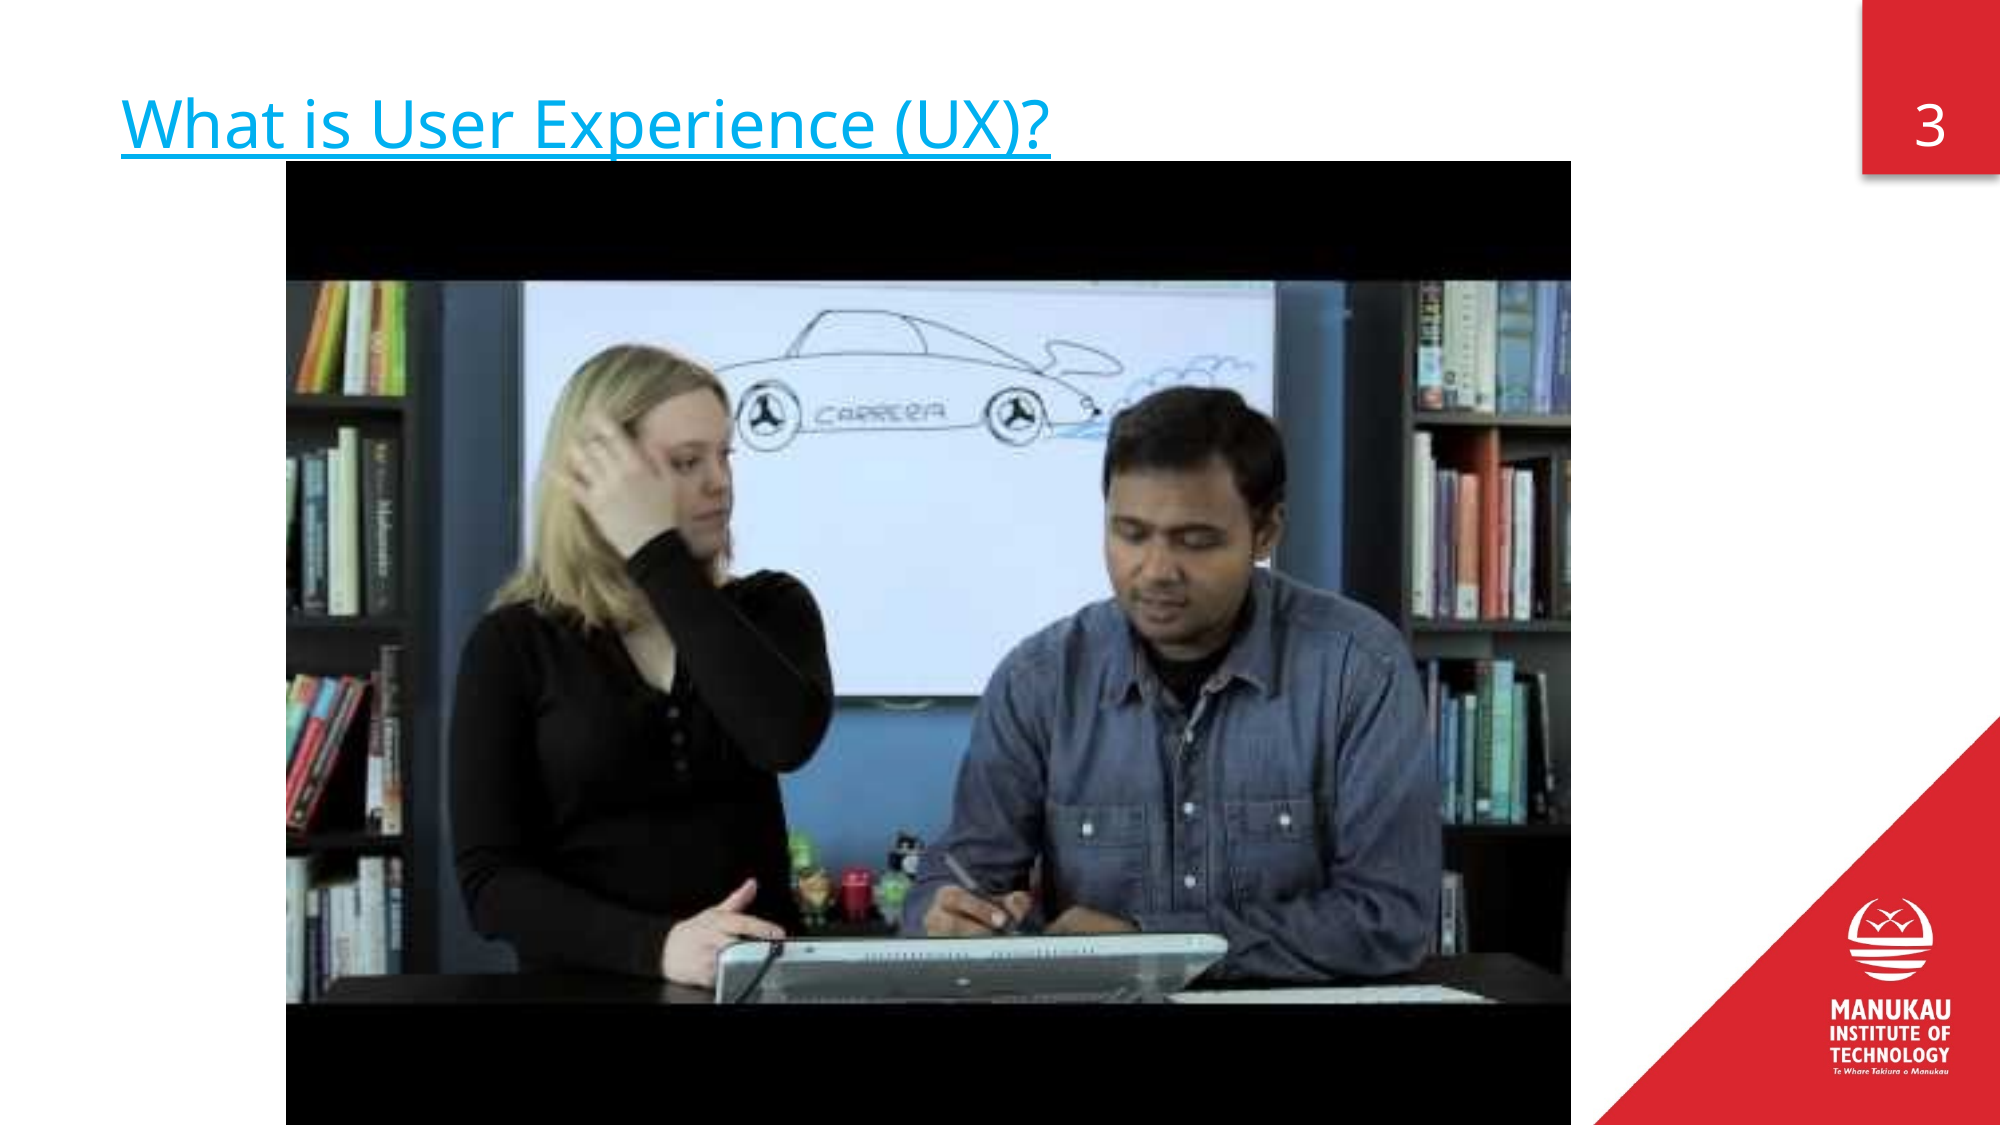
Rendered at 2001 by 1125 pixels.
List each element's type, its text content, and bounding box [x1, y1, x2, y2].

title What is User Experience (UX)? [106, 74, 1649, 304]
picture [1593, 715, 2000, 1125]
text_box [285, 160, 1572, 1125]
text_box 3 [1862, 0, 2000, 175]
